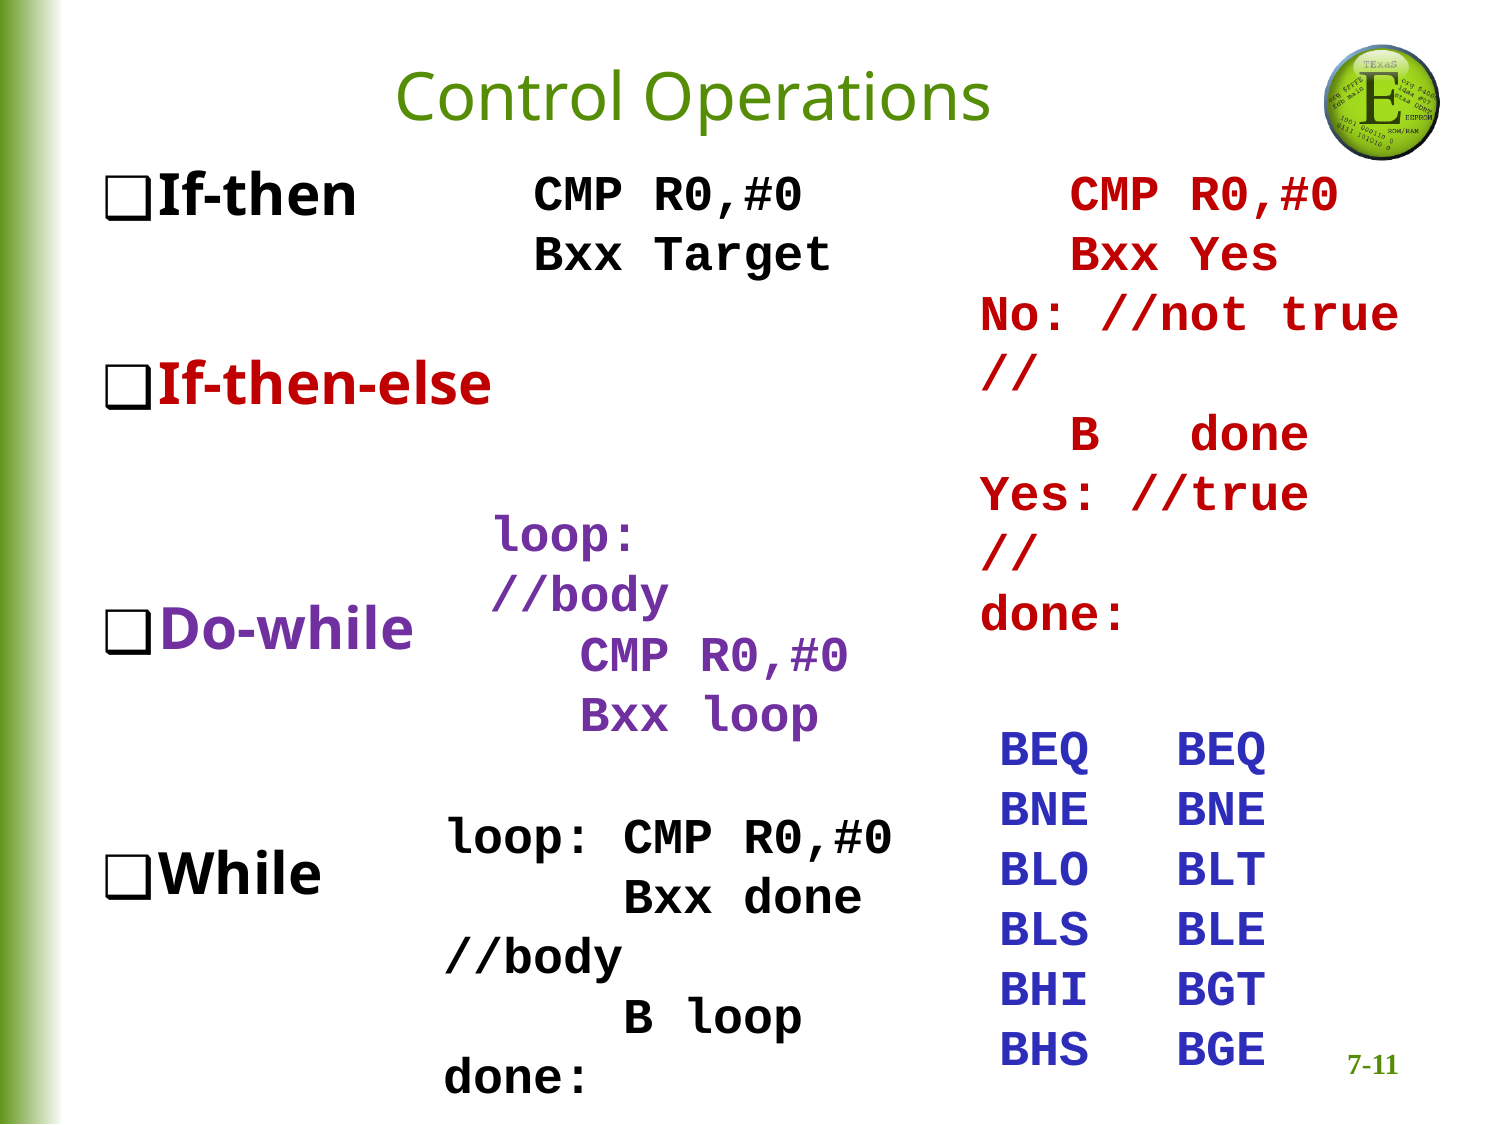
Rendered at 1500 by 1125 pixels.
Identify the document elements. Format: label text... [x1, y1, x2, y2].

text_box CMP R0,#0 Bxx Yes No: //not true // B done Yes: //true // done: [964, 153, 1449, 709]
text_box CMP R0,#0 Bxx Target [458, 153, 852, 289]
title Control Operations [62, 37, 1325, 150]
text_box BEQ BNE BLT BLE BGT BGE [1161, 708, 1283, 1125]
text_box loop: //body CMP R0,#0 Bxx loop [474, 494, 868, 795]
text_box BEQ BNE BLO BLS BHI BHS [984, 708, 1106, 1125]
text_box loop: CMP R0,#0 Bxx done //body B loop done: [428, 795, 929, 1125]
list If-then If-then-else Do-while While [87, 149, 1436, 955]
picture [1303, 23, 1454, 174]
